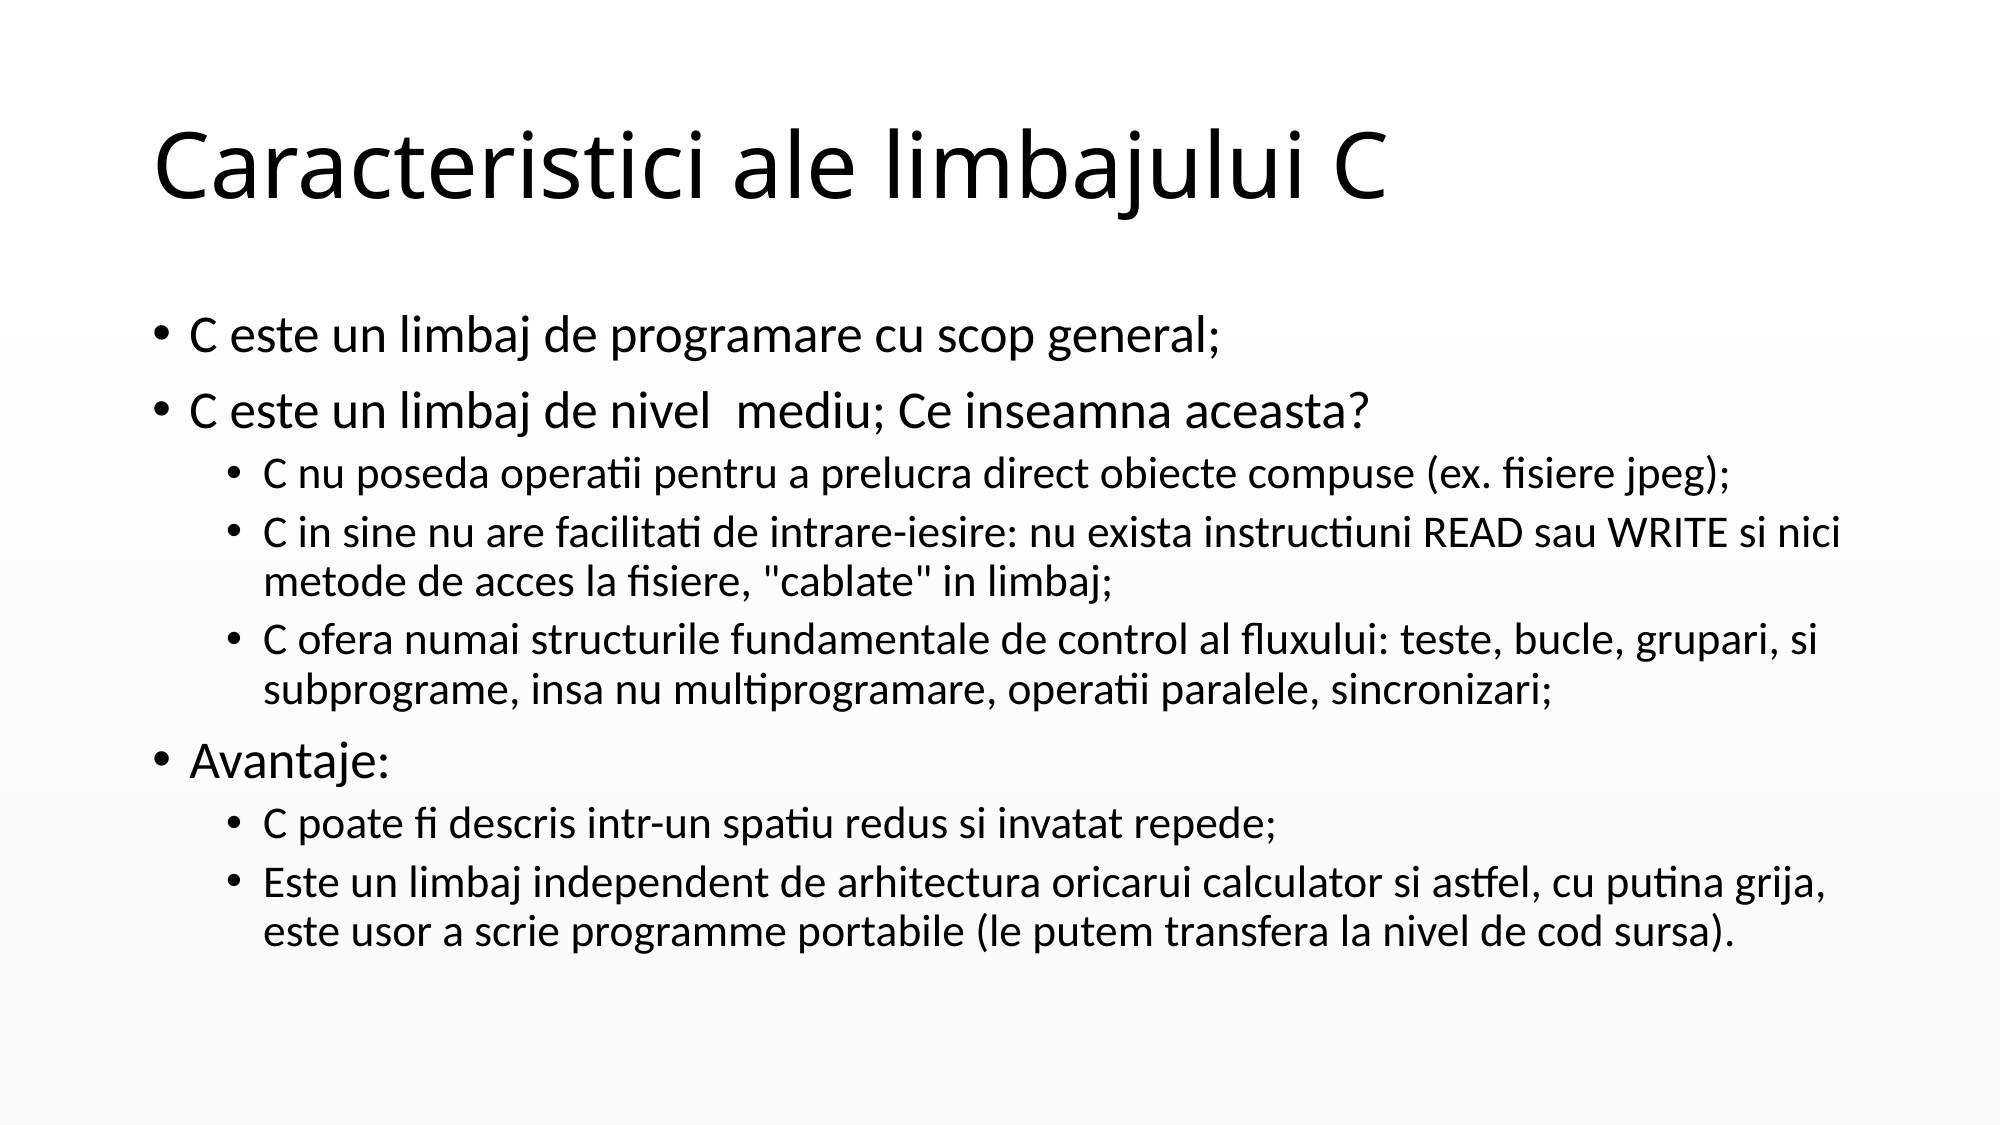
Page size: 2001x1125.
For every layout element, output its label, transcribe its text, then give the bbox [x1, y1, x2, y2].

list C este un limbaj de programare cu scop general; C este un limbaj de nivel mediu; Ce inseamna aceasta? C nu poseda operatii pentru a prelucra direct obiecte compuse (ex. fisiere jpeg); C in sine nu are facilitati de intrare-iesire: nu exista instructiuni READ sau WRITE si nici metode de acces la fisiere, "cablate" in limbaj; C ofera numai structurile fundamentale de control al fluxului: teste, bucle, grupari, si subprograme, insa nu multiprogramare, operatii paralele, sincronizari; Avantaje: C poate fi descris intr-un spatiu redus si invatat repede; Este un limbaj independent de arhitectura oricarui calculator si astfel, cu putina grija, este usor a scrie programme portabile (le putem transfera la nivel de cod sursa). [137, 299, 1863, 1014]
title Caracteristici ale limbajului C [137, 59, 1863, 278]
